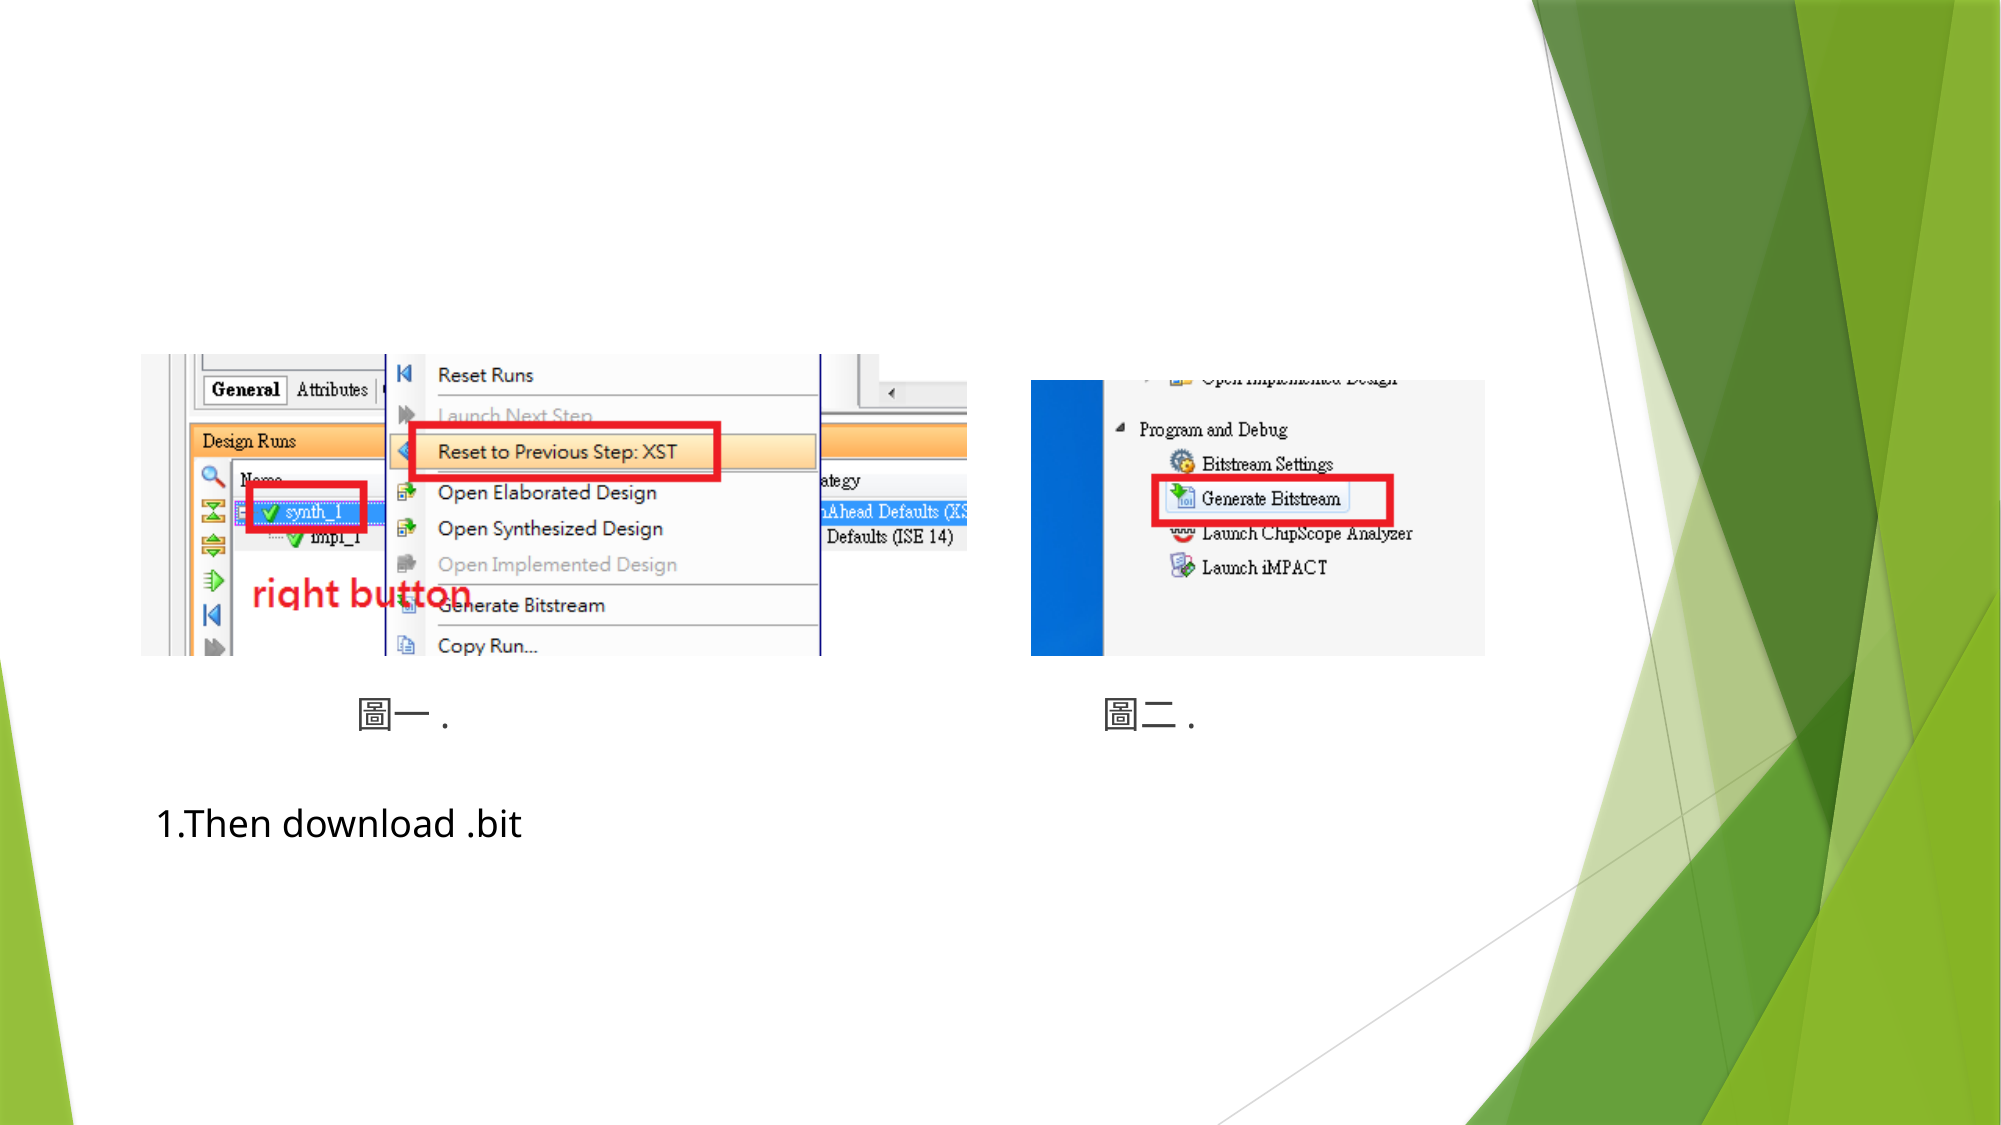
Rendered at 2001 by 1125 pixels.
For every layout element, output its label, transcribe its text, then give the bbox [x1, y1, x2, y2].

picture [140, 353, 967, 657]
picture [1031, 380, 1486, 657]
list 圖一. 圖二. [111, 354, 1522, 992]
text_box 1.Then download .bit [140, 792, 538, 853]
